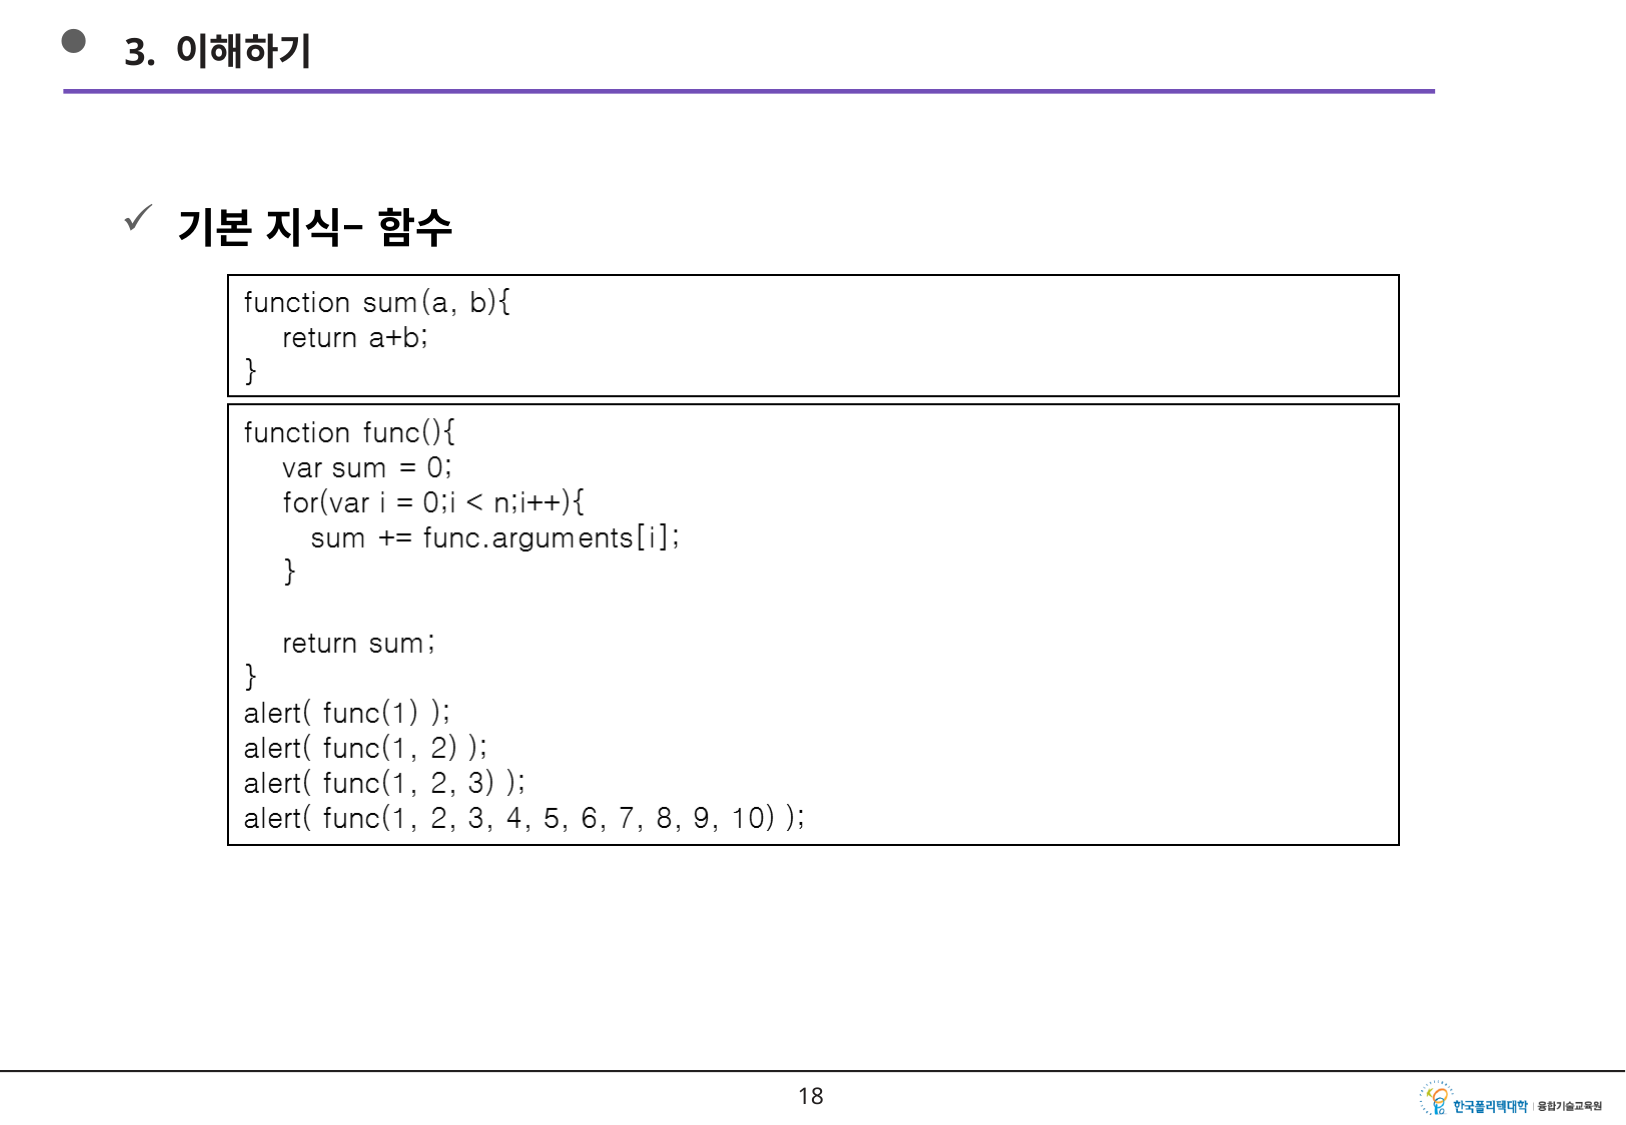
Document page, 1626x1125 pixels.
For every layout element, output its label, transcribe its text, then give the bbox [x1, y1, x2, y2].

text_box 기본 지식– 함수 [99, 190, 1468, 263]
text_box [44, 0, 1604, 114]
text_box 17 [765, 1072, 857, 1123]
picture [1415, 1076, 1604, 1118]
text_box 3. 이해하기 [109, 20, 943, 93]
picture [225, 273, 1400, 852]
